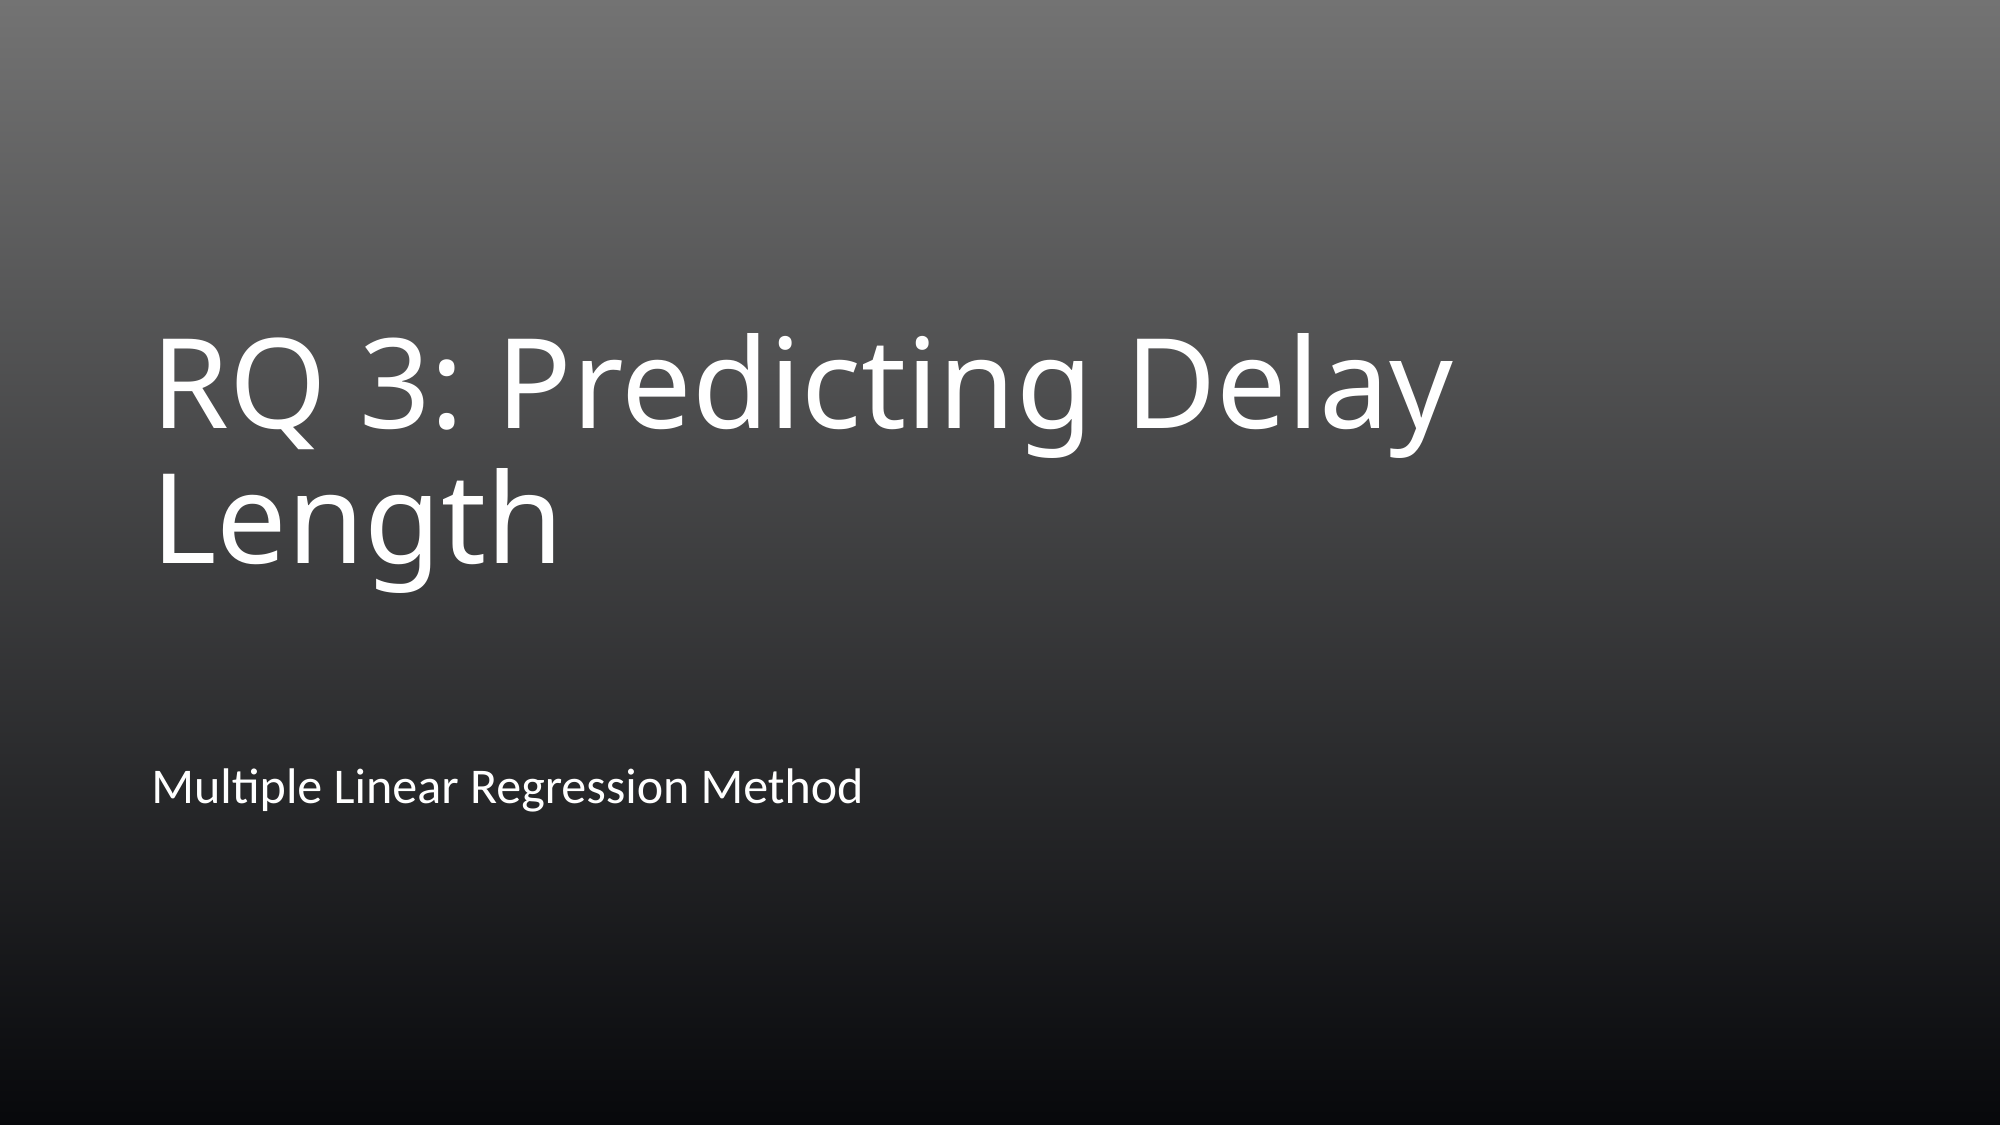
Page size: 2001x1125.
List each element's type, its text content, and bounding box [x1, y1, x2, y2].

list Multiple Linear Regression Method [136, 752, 1862, 999]
title RQ 3: Predicting Delay Length [136, 280, 1862, 749]
